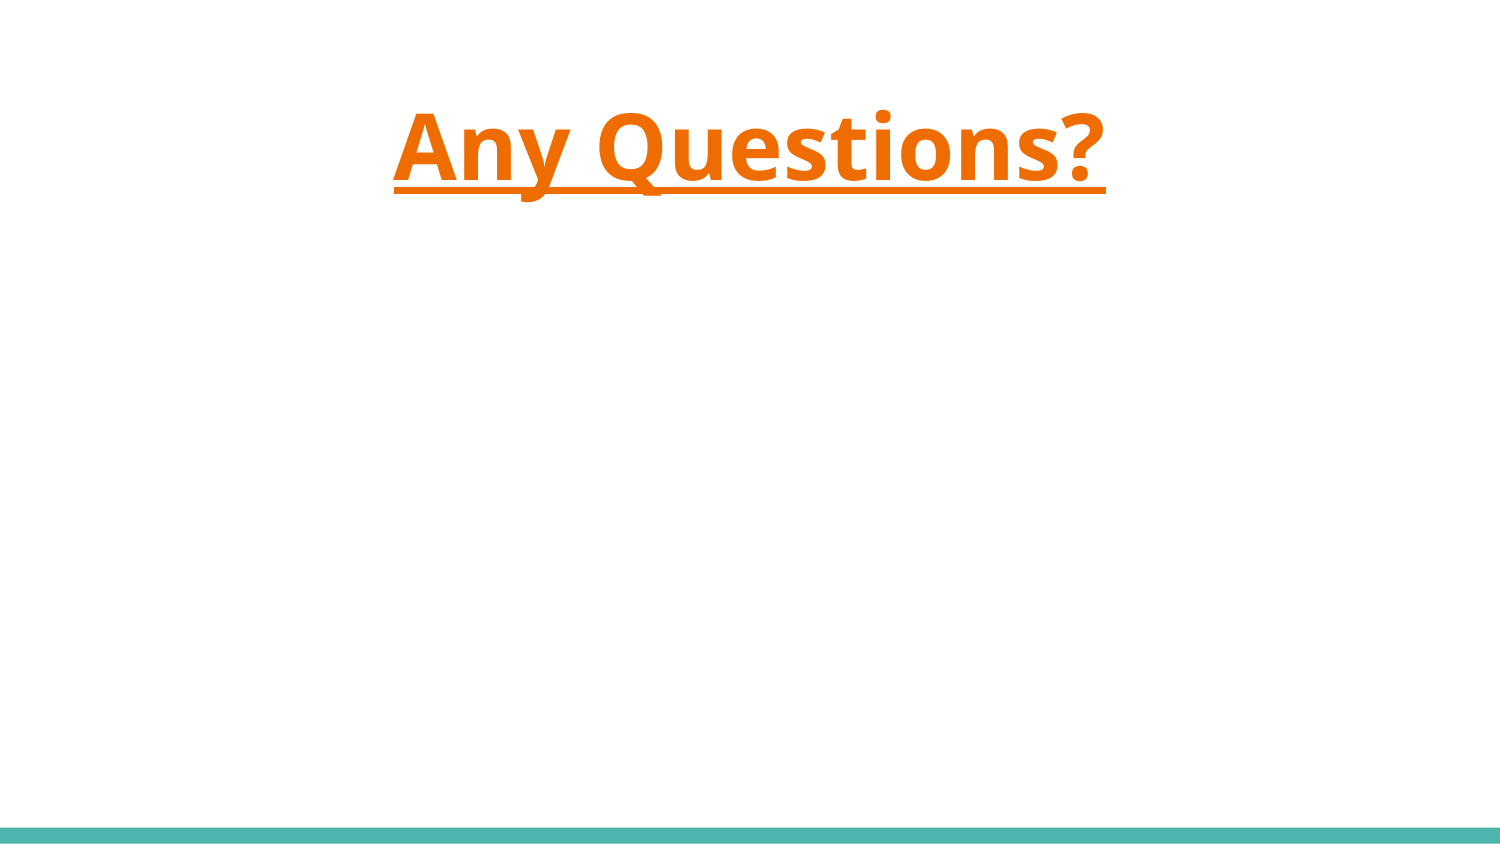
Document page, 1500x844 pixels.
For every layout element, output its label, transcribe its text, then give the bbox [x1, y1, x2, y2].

title Any Questions? [51, 72, 1449, 189]
